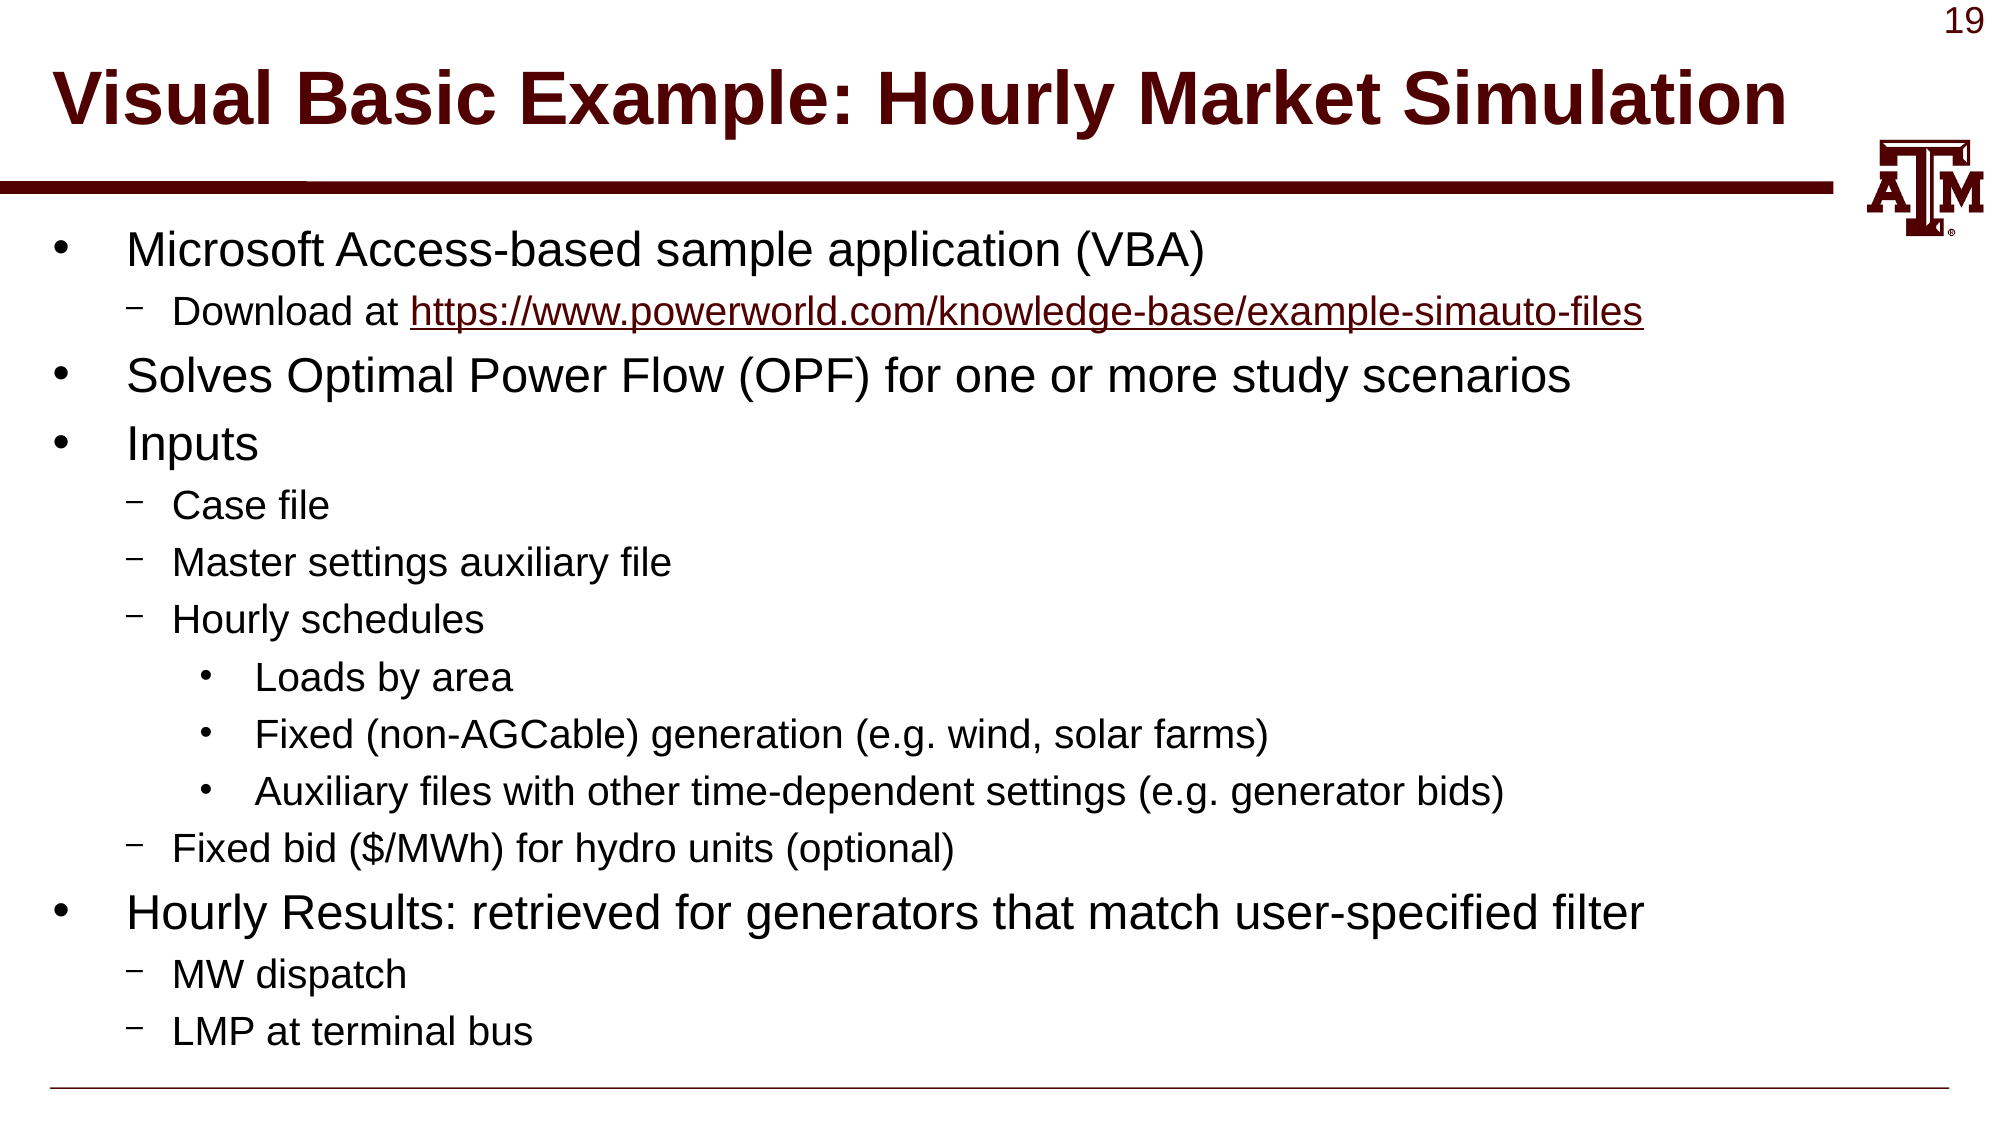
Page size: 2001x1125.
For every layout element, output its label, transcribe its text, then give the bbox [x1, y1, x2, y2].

title Visual Basic Example: Hourly Market Simulation [37, 12, 1851, 188]
picture [1850, 112, 2000, 263]
list Microsoft Access-based sample application (VBA) Download at https://www.powerworld.com/knowledge-base/example-simauto-files Solves Optimal Power Flow (OPF) for one or more study scenarios Inputs Case file Master settings auxiliary file Hourly schedules Loads by area Fixed (non-AGCable) generation (e.g. wind, solar farms) Auxiliary files with other time-dependent settings (e.g. generator bids) Fixed bid ($/MWh) for hydro units (optional) Hourly Results: retrieved for generators that match user-specified filter MW dispatch LMP at terminal bus [37, 209, 1963, 1063]
